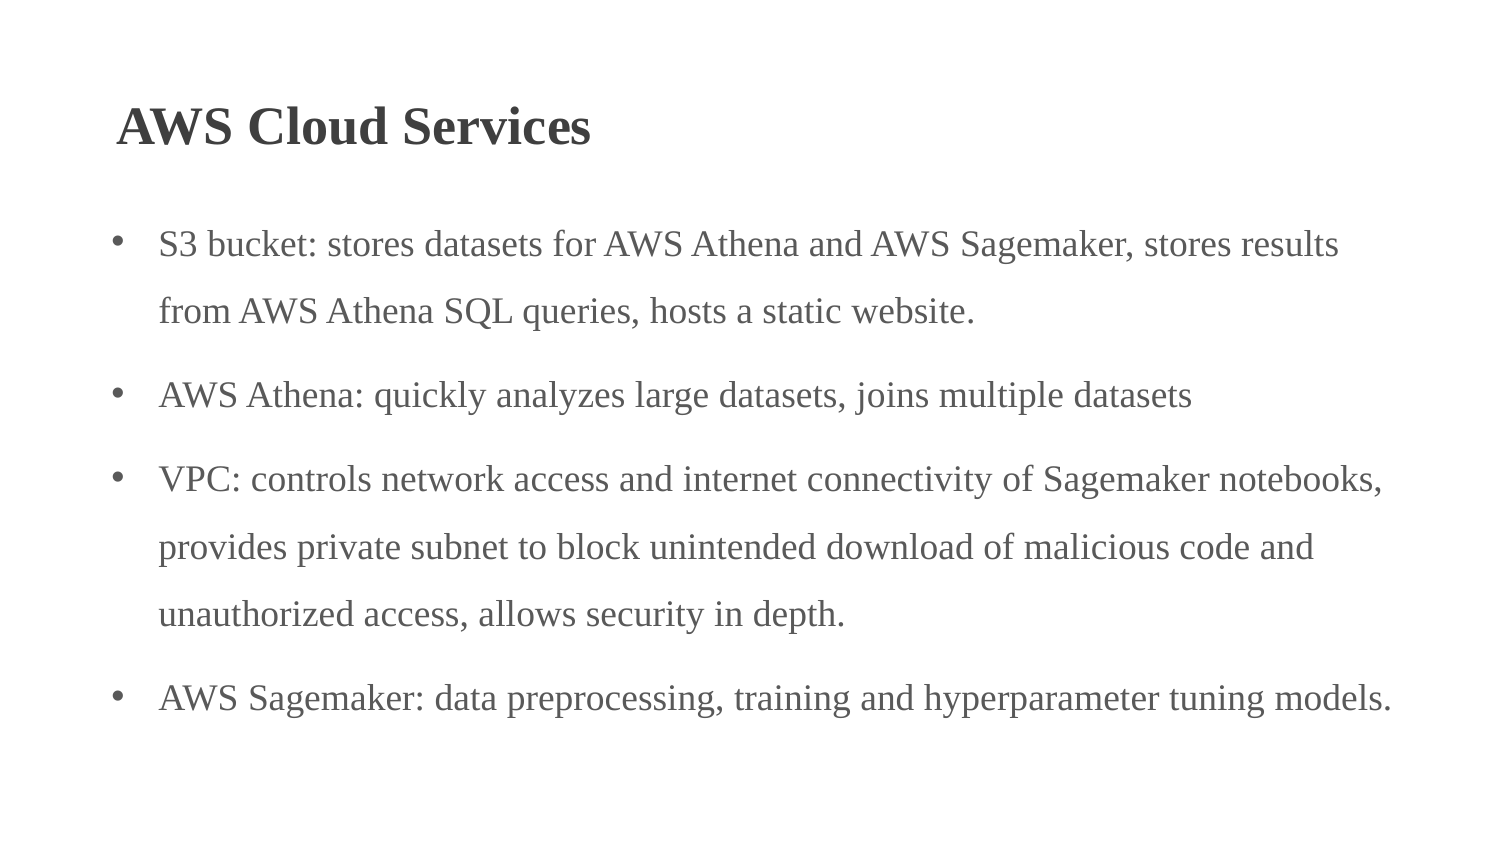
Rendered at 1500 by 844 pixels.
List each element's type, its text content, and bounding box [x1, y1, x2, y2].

title AWS Cloud Services [105, 61, 1397, 192]
list S3 bucket: stores datasets for AWS Athena and AWS Sagemaker, stores results from AWS Athena SQL queries, hosts a static website. AWS Athena: quickly analyzes large datasets, joins multiple datasets VPC: controls network access and internet connectivity of Sagemaker notebooks, provides private subnet to block unintended download of malicious code and unauthorized access, allows security in depth. AWS Sagemaker: data preprocessing, training and hyperparameter tuning models. [62, 190, 1414, 781]
